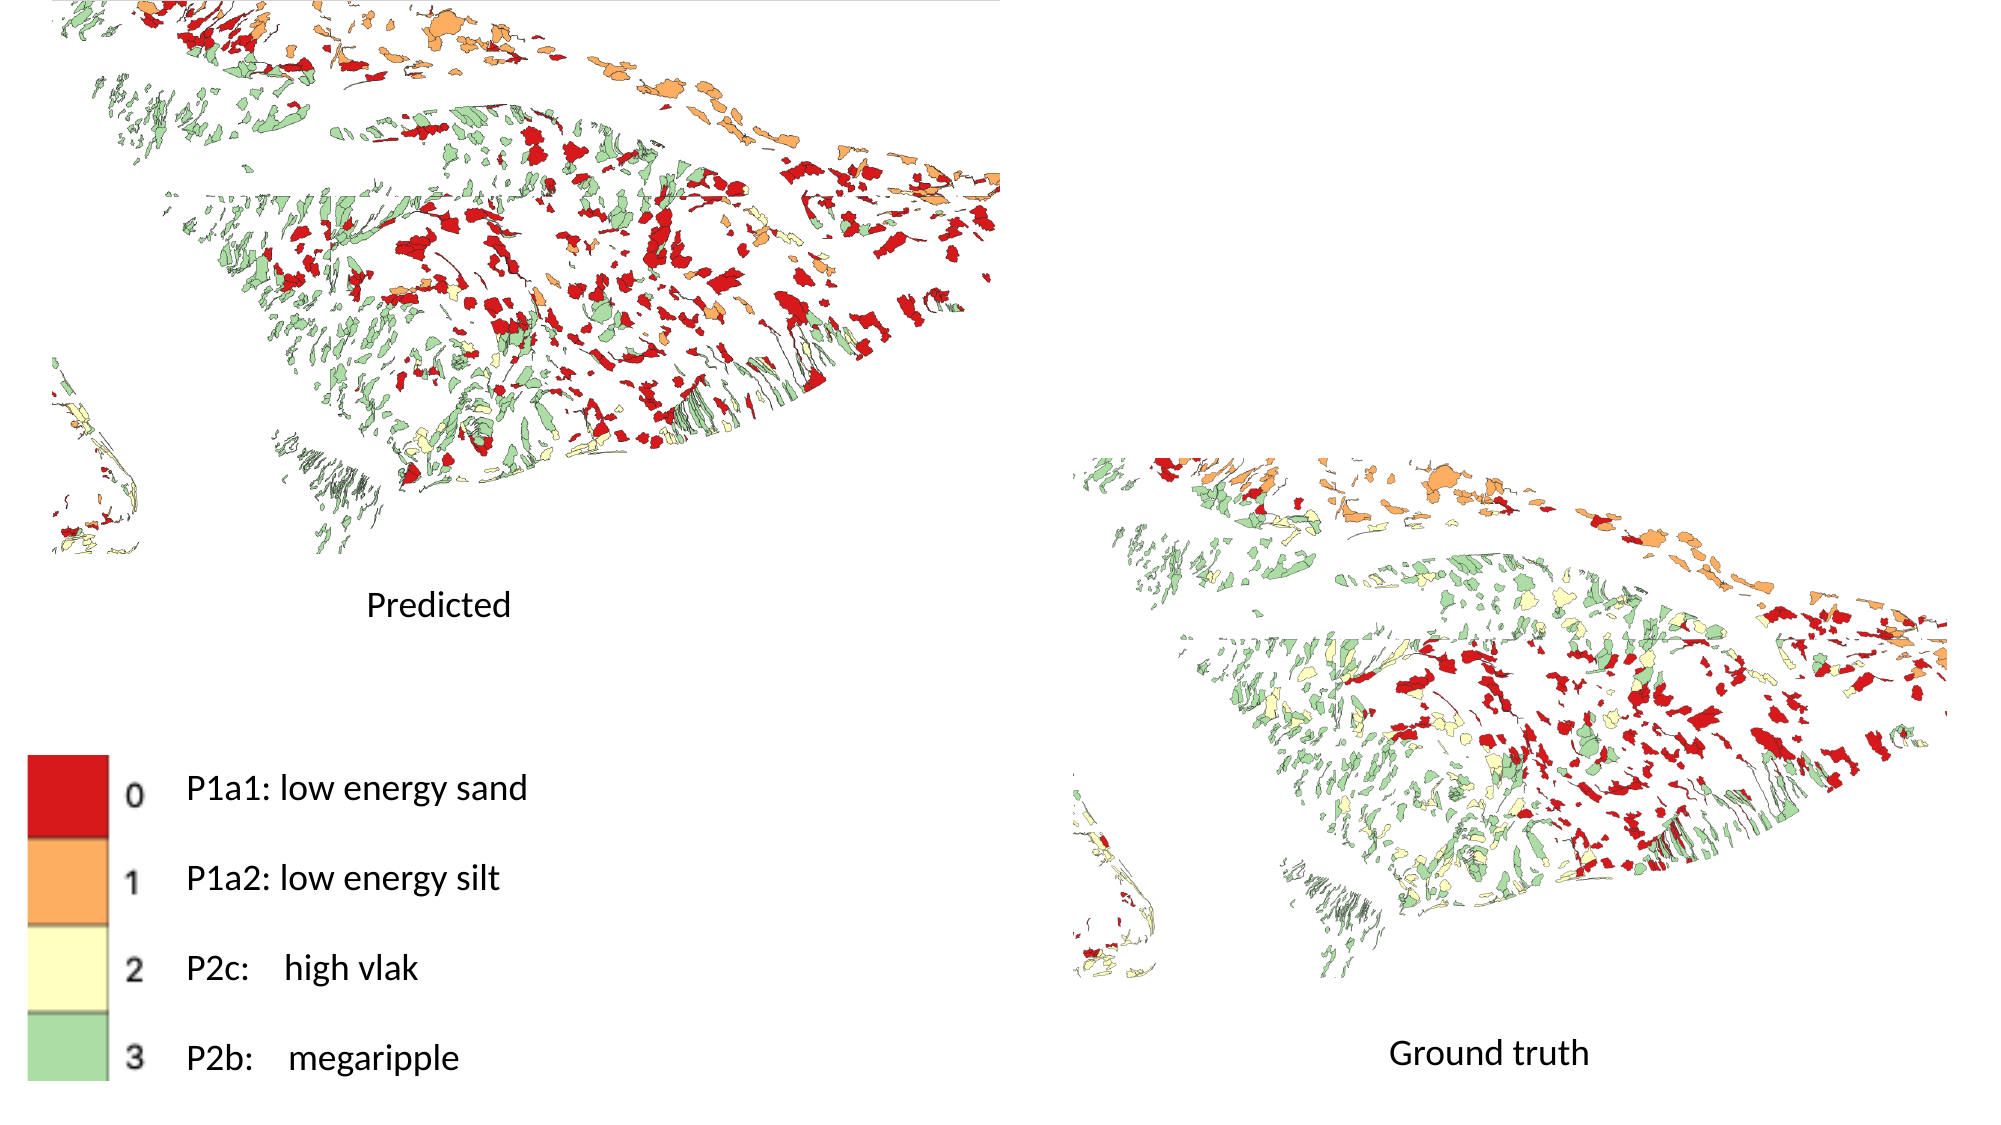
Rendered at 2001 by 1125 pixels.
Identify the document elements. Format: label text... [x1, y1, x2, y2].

text_box Predicted [351, 572, 589, 633]
text_box P1a1: low energy sand P1a2: low energy silt P2c: high vlak P2b: megaripple [171, 755, 674, 1085]
picture [52, 0, 1000, 554]
picture [27, 755, 152, 1081]
picture [1073, 458, 1947, 978]
text_box Ground truth [1374, 1020, 1768, 1080]
